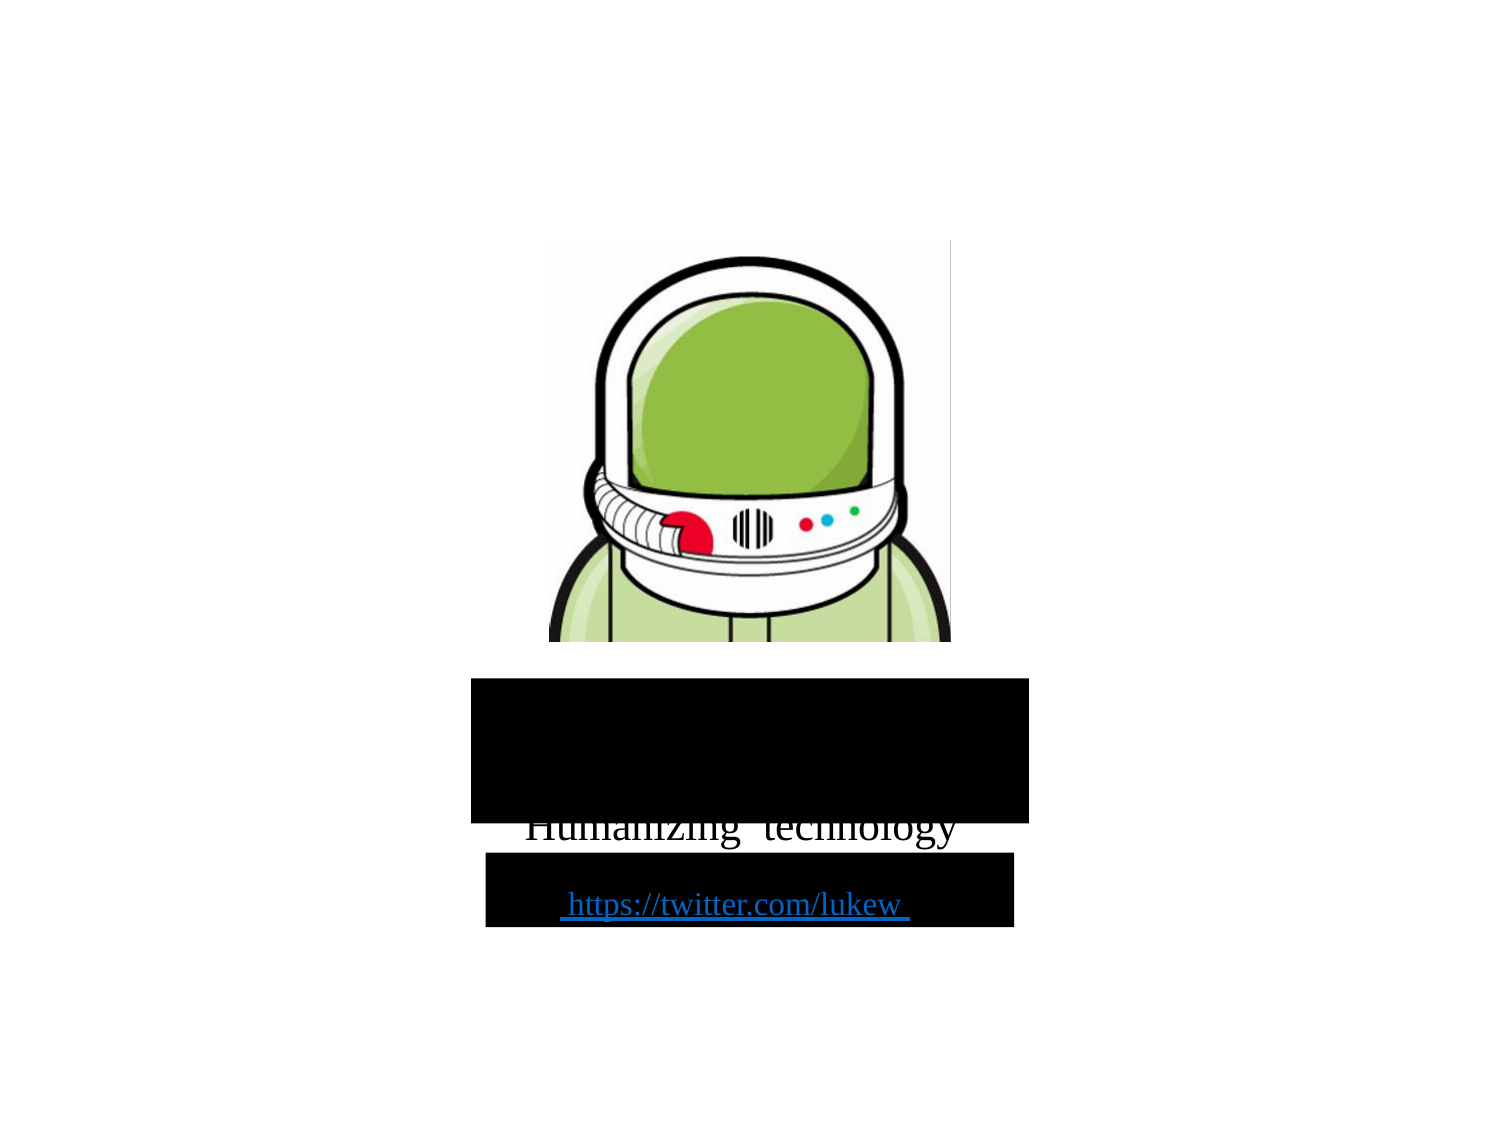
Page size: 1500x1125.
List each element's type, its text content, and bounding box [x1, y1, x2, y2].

text_box Humanizing technology [522, 824, 984, 850]
text_box Luke Wroblewski [471, 678, 1029, 824]
text_box https://twitter.com/lukew [485, 852, 1015, 928]
text_box [549, 240, 951, 642]
